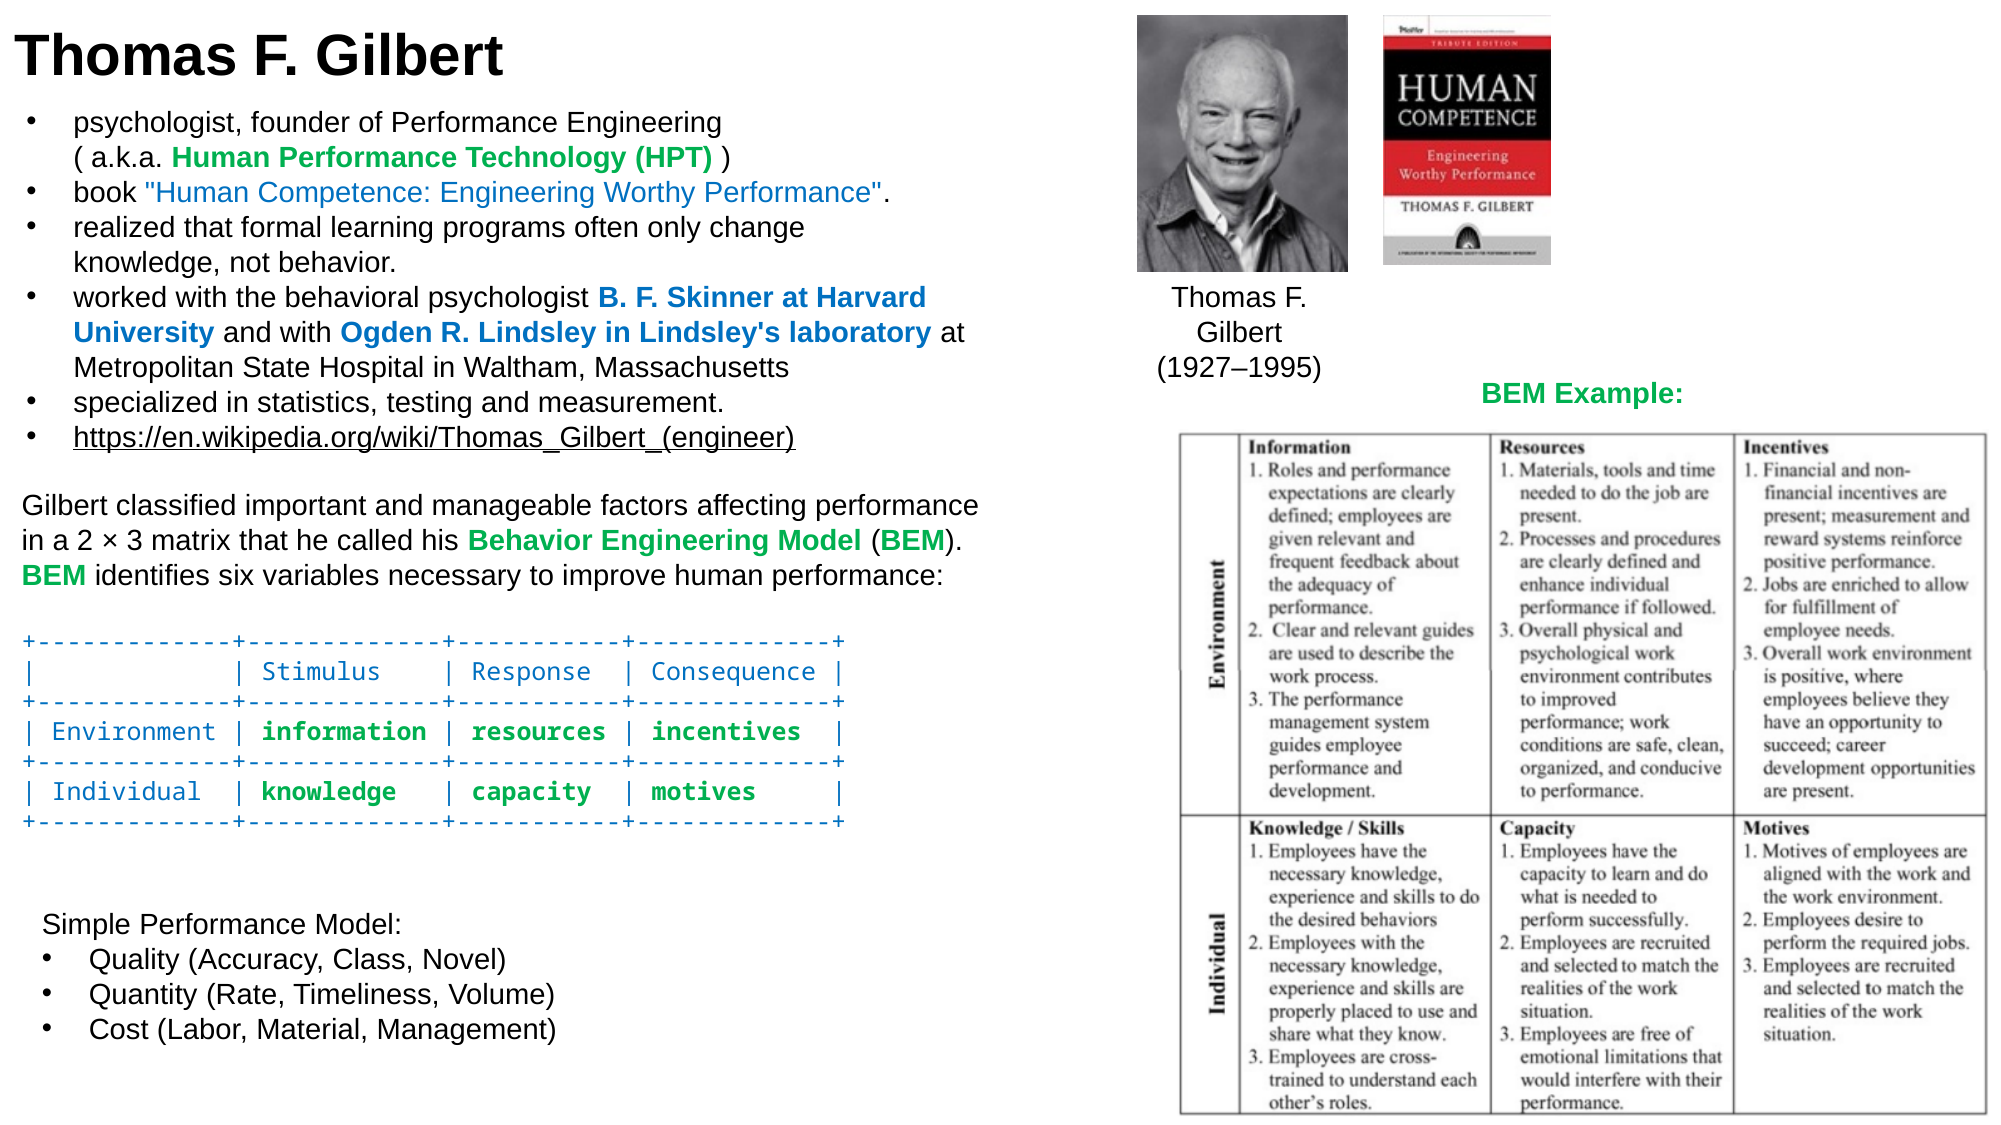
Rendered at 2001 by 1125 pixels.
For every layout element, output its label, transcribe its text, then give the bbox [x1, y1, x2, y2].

text_box Thomas F. Gilbert (1927–1995) [1119, 271, 1359, 391]
text_box psychologist, founder of Performance Engineering ( a.k.a. Human Performance Technology (HPT) ) book "Human Competence: Engineering Worthy Performance". realized that formal learning programs often only change knowledge, not behavior. worked with the behavioral psychologist B. F. Skinner at Harvard University and with Ogden R. Lindsley in Lindsley's laboratory at Metropolitan State Hospital in Waltham, Massachusetts specialized in statistics, testing and measurement. https://en.wikipedia.org/wiki/Thomas_Gilbert_(engineer) [11, 95, 1074, 461]
text_box BEM Example: [1466, 367, 1728, 417]
text_box Thomas F. Gilbert [0, 10, 693, 95]
picture [1176, 428, 1989, 1118]
picture [1137, 15, 1348, 272]
text_box Simple Performance Model: Quality (Accuracy, Class, Novel) Quantity (Rate, Timeliness, Volume) Cost (Labor, Material, Management) [27, 897, 590, 1088]
picture [1382, 15, 1551, 266]
text_box Gilbert classified important and manageable factors affecting performance in a 2 × 3 matrix that he called his Behavior Engineering Model (BEM). BEM identifies six variables necessary to improve human performance: +-------------+-------------+-----------+-------------+ | | Stimulus | Response | Consequence | +-------------+-------------+-----------+-------------+ | Environment | information | resources | incentives | +-------------+-------------+-----------+-------------+ | Individual | knowledge | capacity | motives | +-------------+-------------+-----------+-------------+ [6, 478, 1070, 843]
